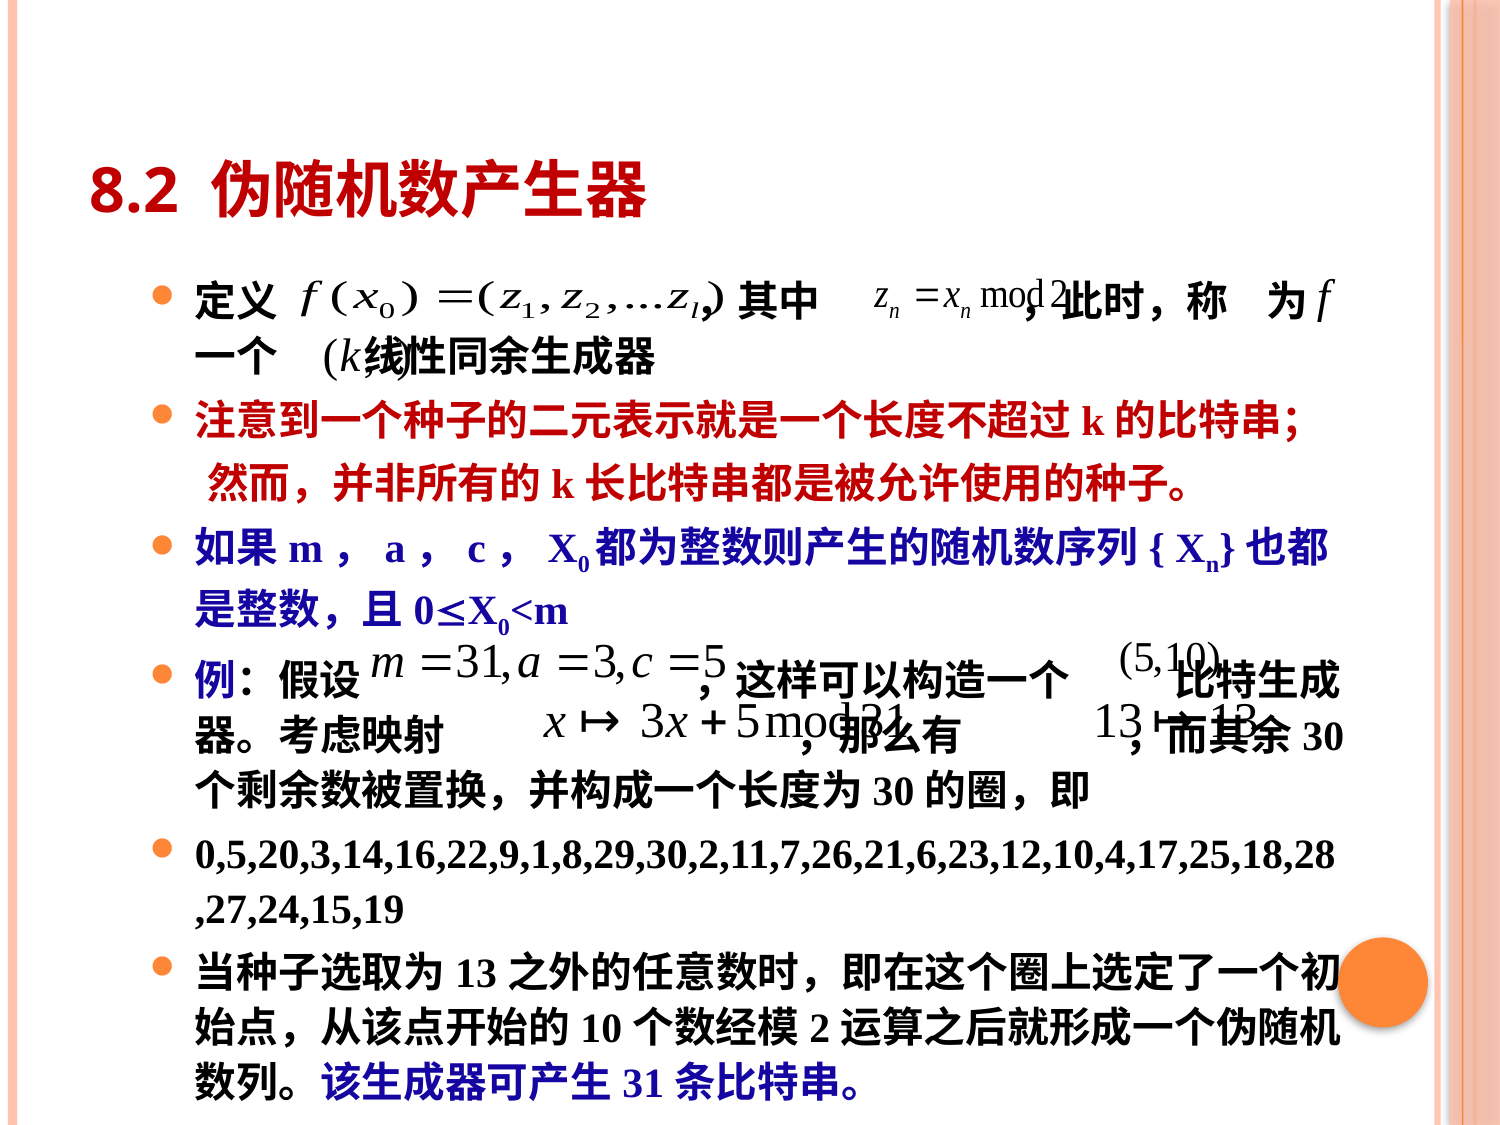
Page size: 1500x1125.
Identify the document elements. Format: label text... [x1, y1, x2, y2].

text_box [1300, 268, 1349, 333]
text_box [1089, 690, 1267, 751]
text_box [866, 266, 1075, 329]
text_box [280, 269, 739, 329]
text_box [315, 327, 423, 392]
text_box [533, 690, 915, 751]
list 定义 ，其中 ，此时，称 为一个 线性同余生成器 注意到一个种子的二元表示就是一个长度不超过k的比特串； 然而，并非所有的k长比特串都是被允许使用的种子。 如果m，a，c，X0都为整数则产生的随机数序列{ Xn}也都是整数，且0X0<m 例：假设 ，这样可以构造一个 比特生成器。考虑映射 ，那么有 ，而其余30个剩余数被置换，并构成一个长度为30的圈，即 0,5,20,3,14,16,22,9,1,8,29,30,2,11,7,26,21,6,23,12,10,4,17,25,18,28,27,24,15,19 当种子选取为13之外的任意数时，即在这个圈上选定了一个初始点，从该点开始的10个数经模2运算之后就形成一个伪随机数列。该生成器可产生31条比特串。 [75, 262, 1360, 1125]
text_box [1112, 632, 1227, 688]
title 8.2 伪随机数产生器 [75, 45, 1300, 233]
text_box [362, 632, 733, 695]
